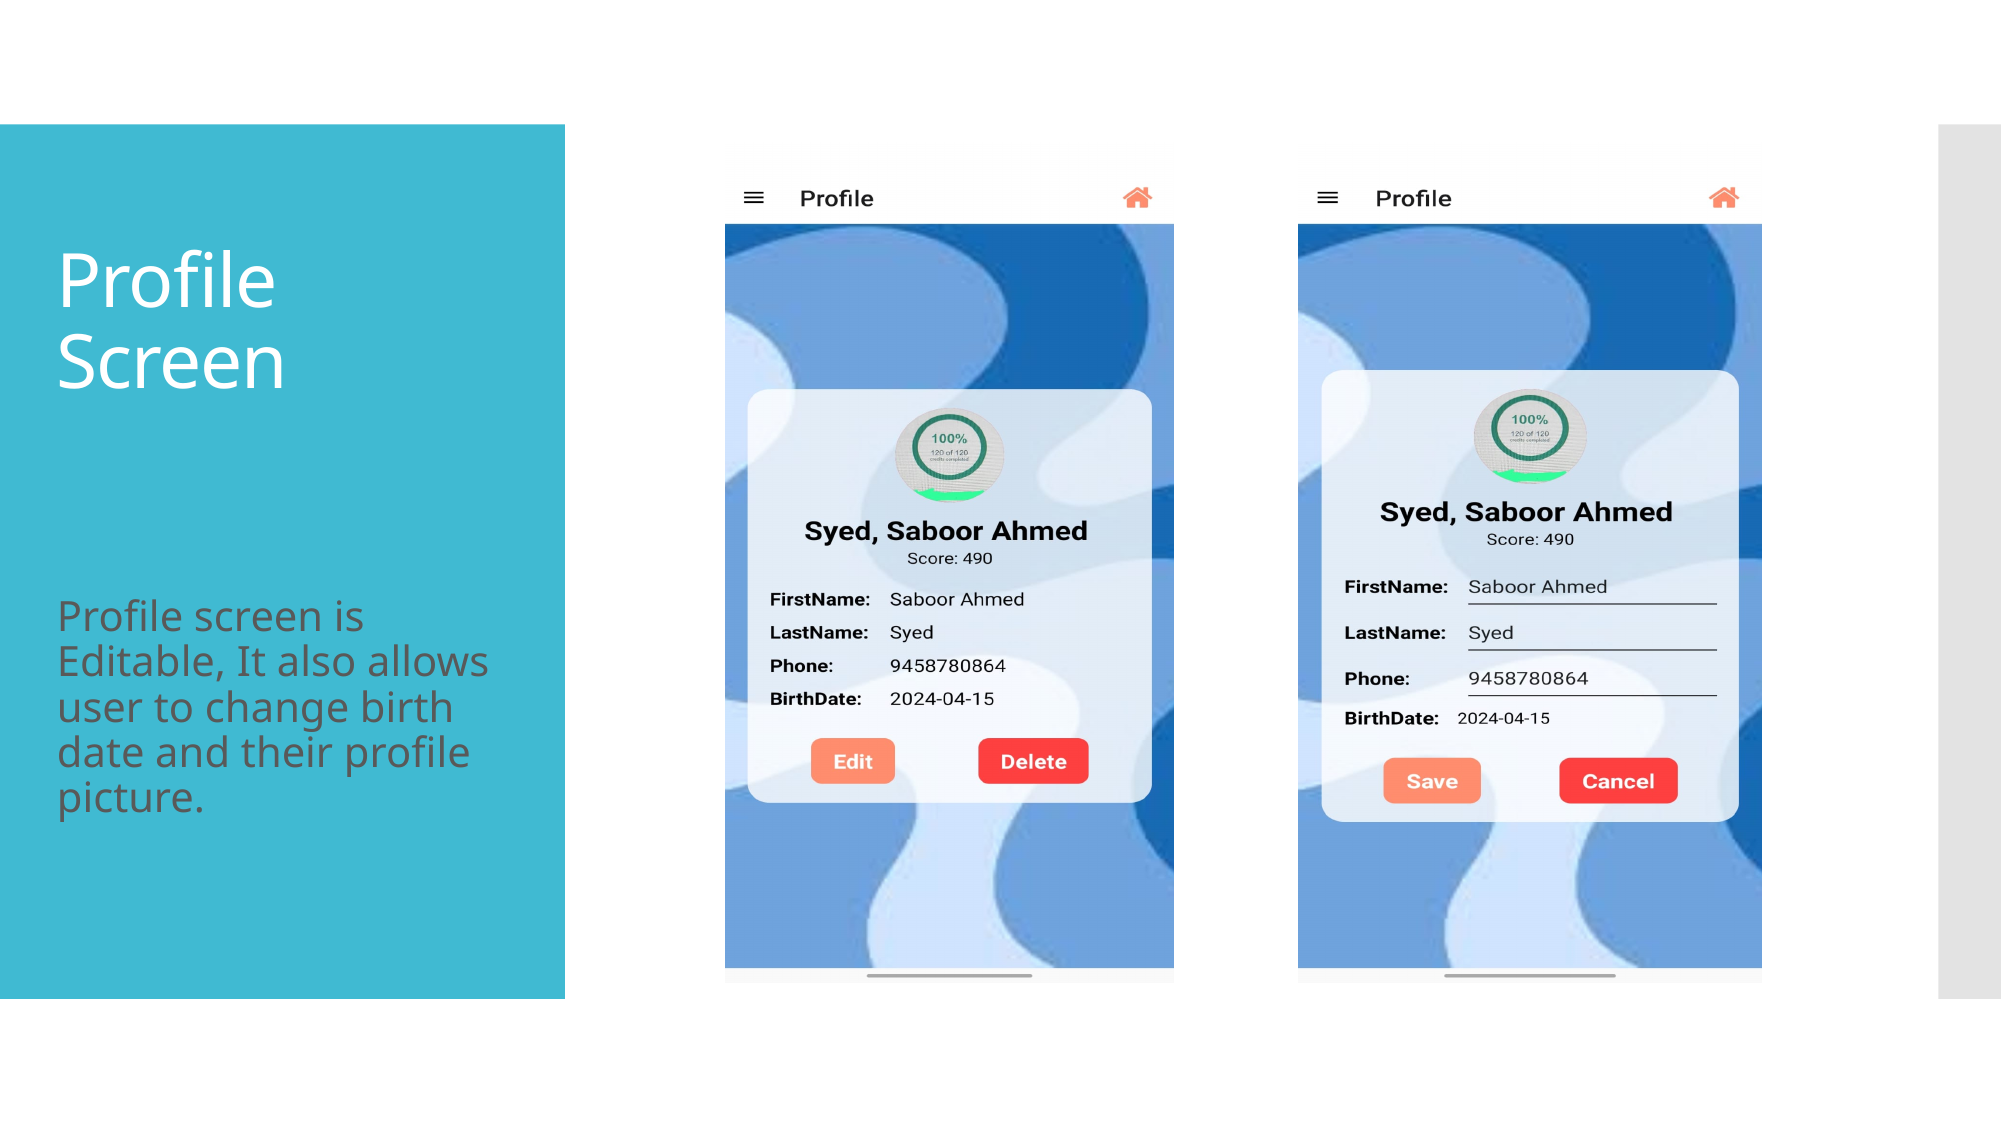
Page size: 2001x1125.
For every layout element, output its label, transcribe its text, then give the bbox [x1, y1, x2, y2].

title Profile Screen [41, 184, 530, 463]
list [1297, 142, 1762, 983]
text_box Profile screen is Editable, It also allows user to change birth date and their profile picture. [41, 462, 507, 954]
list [725, 142, 1175, 983]
